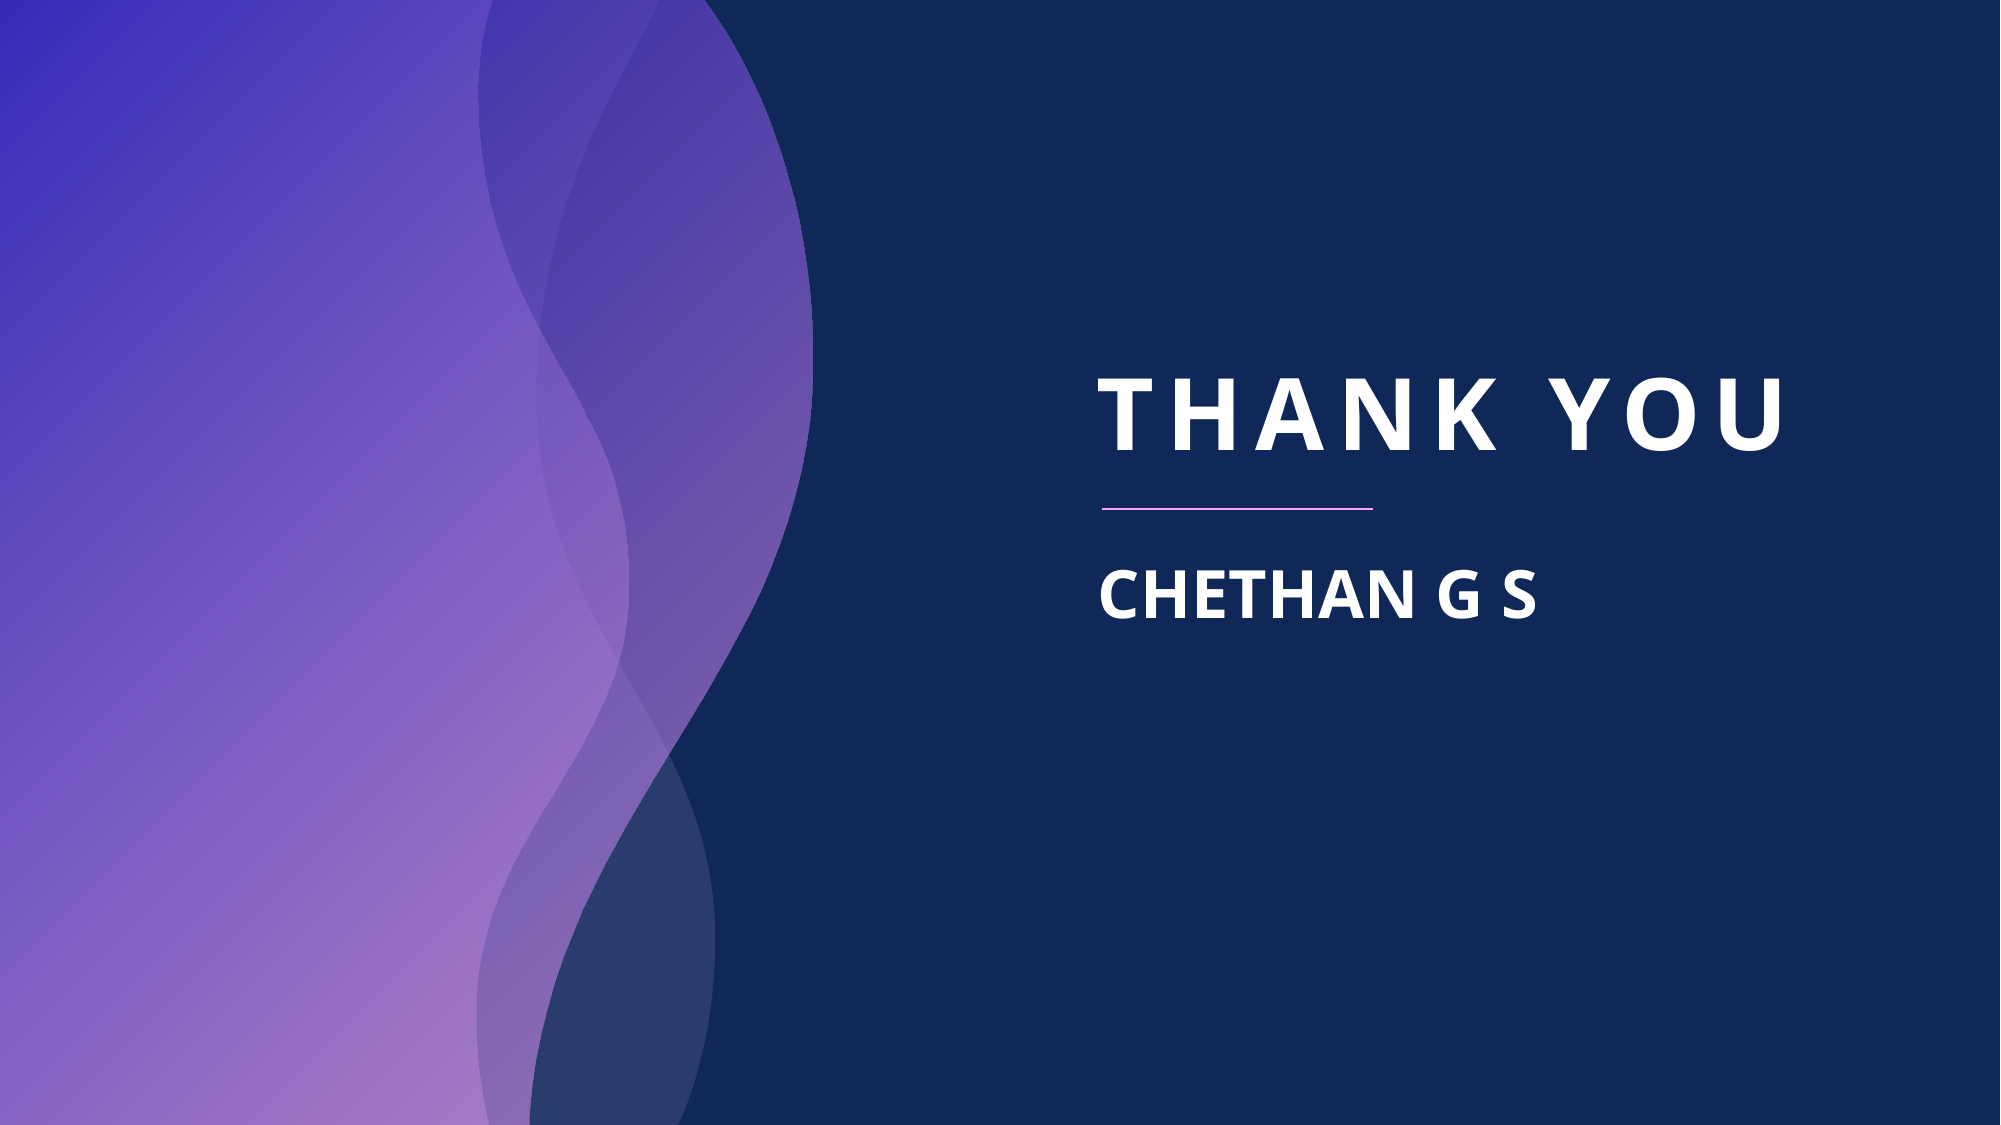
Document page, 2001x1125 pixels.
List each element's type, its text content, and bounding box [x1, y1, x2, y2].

list CHETHAN G S [1083, 553, 1856, 947]
title THANK YOU [1081, 304, 1856, 480]
